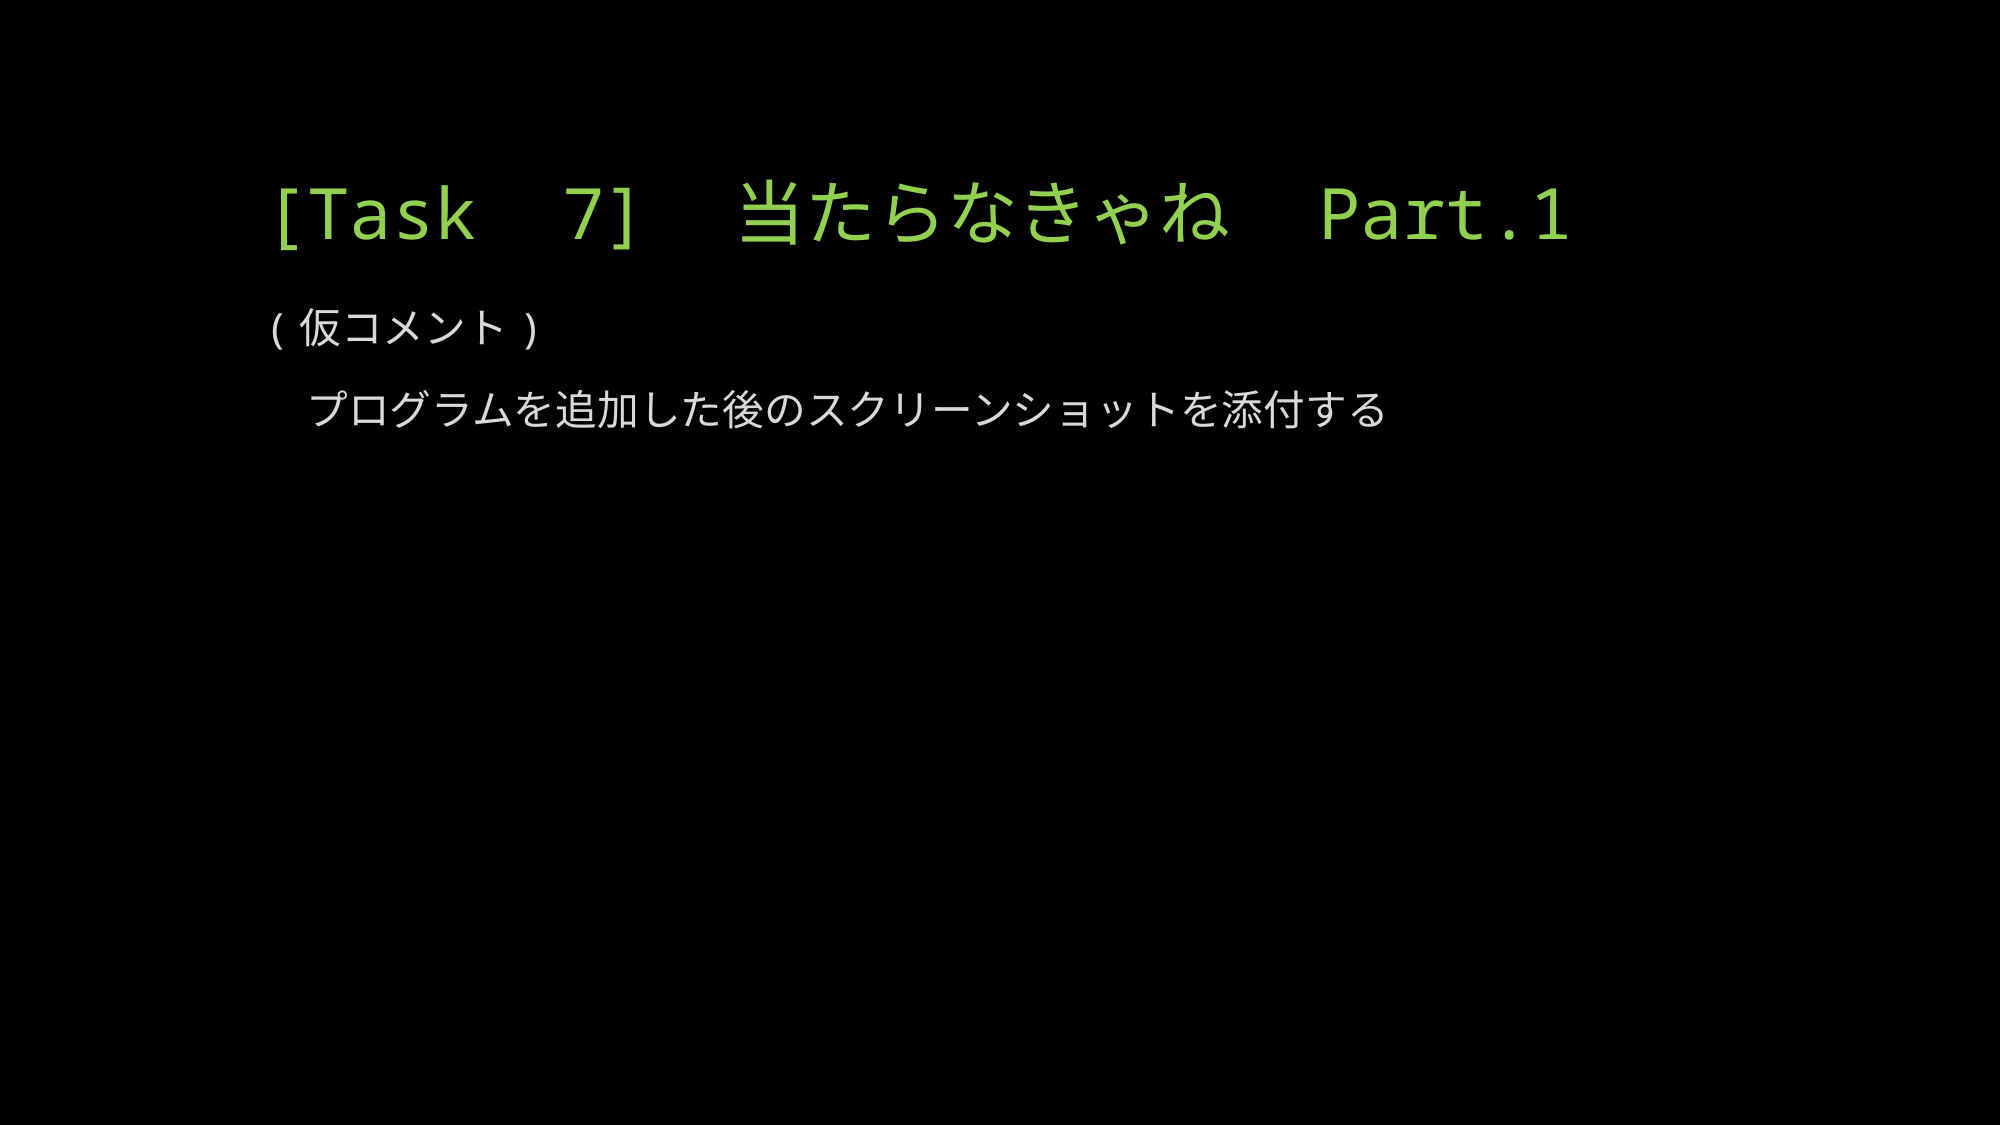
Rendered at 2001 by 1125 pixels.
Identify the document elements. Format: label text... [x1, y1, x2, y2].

text_box (仮コメント) プログラムを追加した後のスクリーンショットを添付する [249, 299, 1750, 1083]
title [Task 7] 当たらなきゃね Part.1 [249, 75, 1750, 263]
